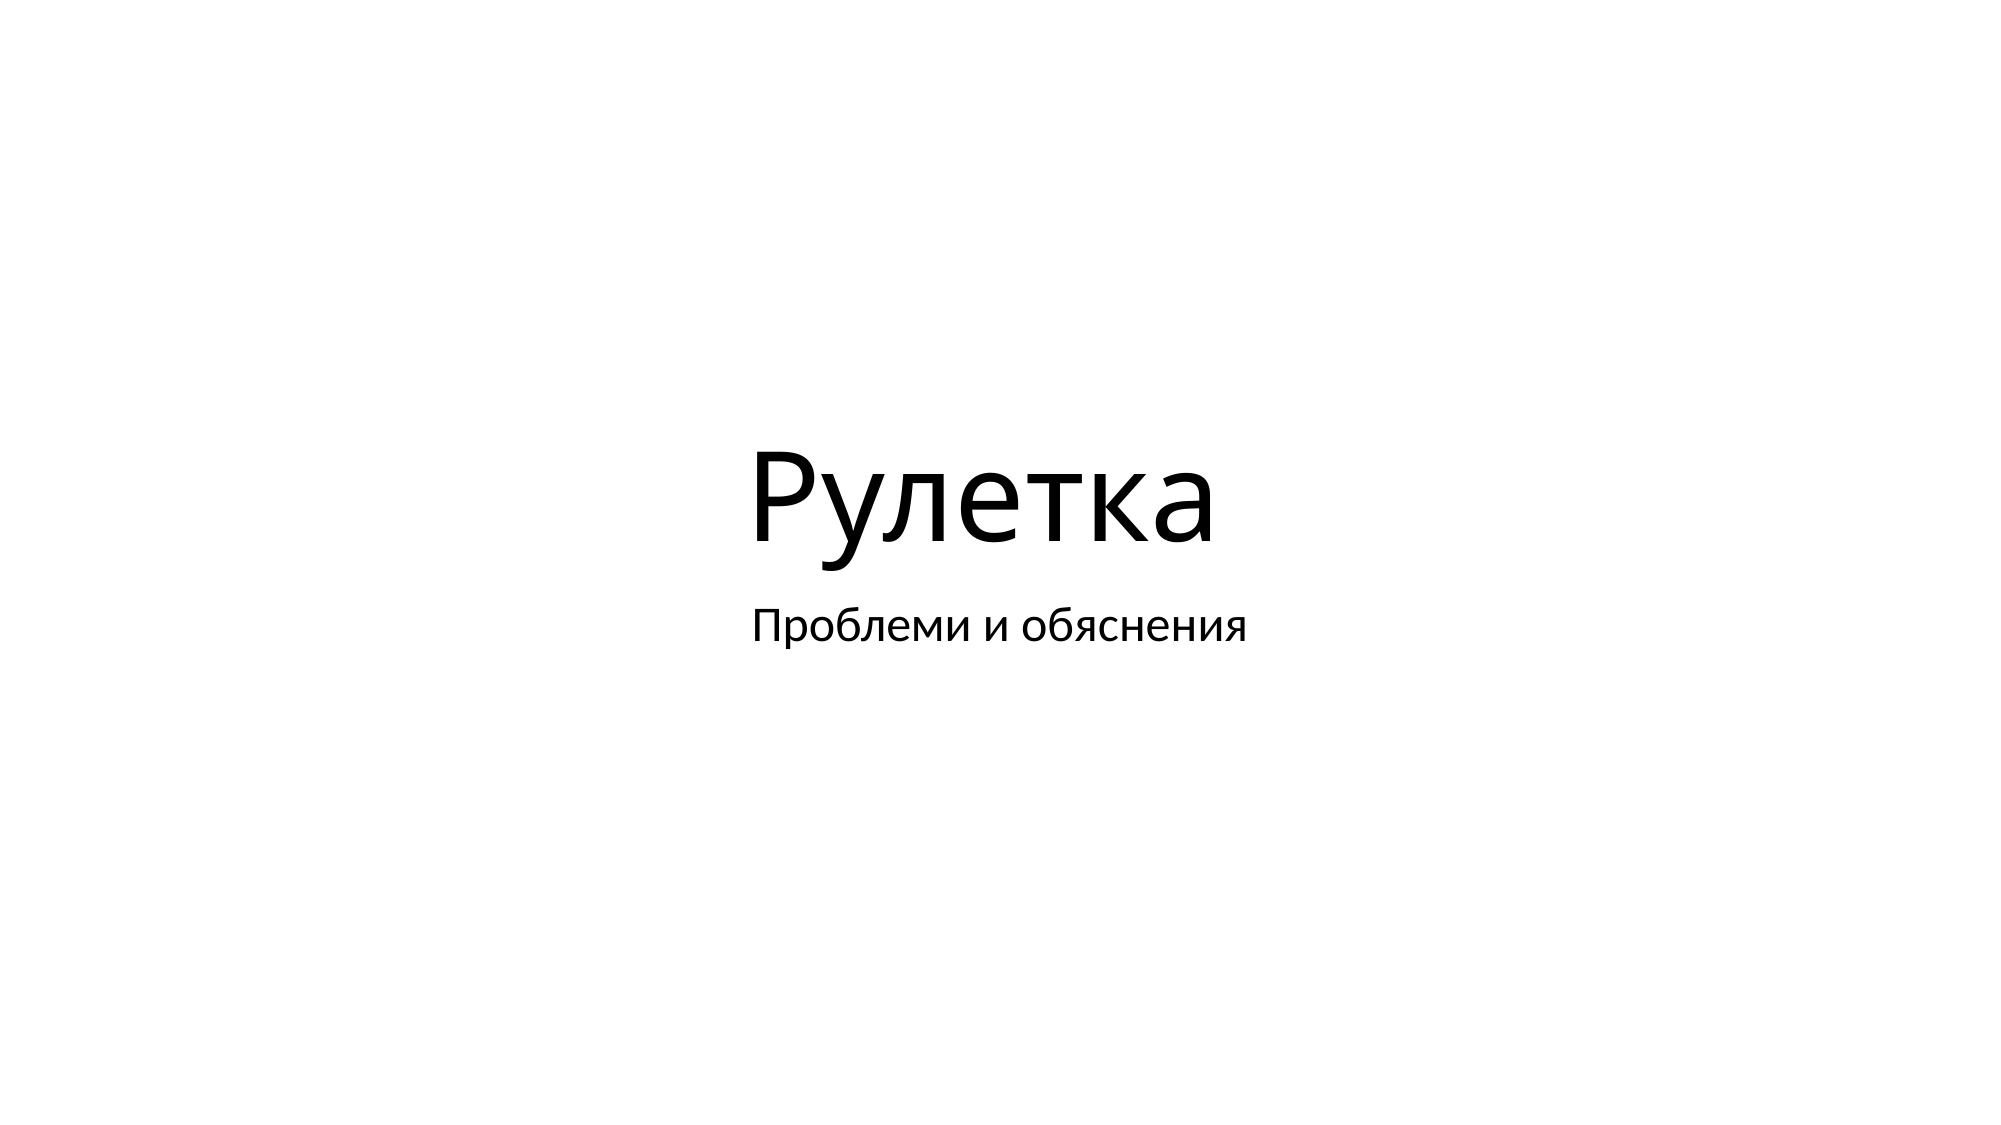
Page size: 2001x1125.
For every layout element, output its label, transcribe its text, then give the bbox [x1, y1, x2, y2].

title Рулетка [249, 184, 1750, 576]
subtitle Проблеми и обяснения [249, 590, 1750, 863]
